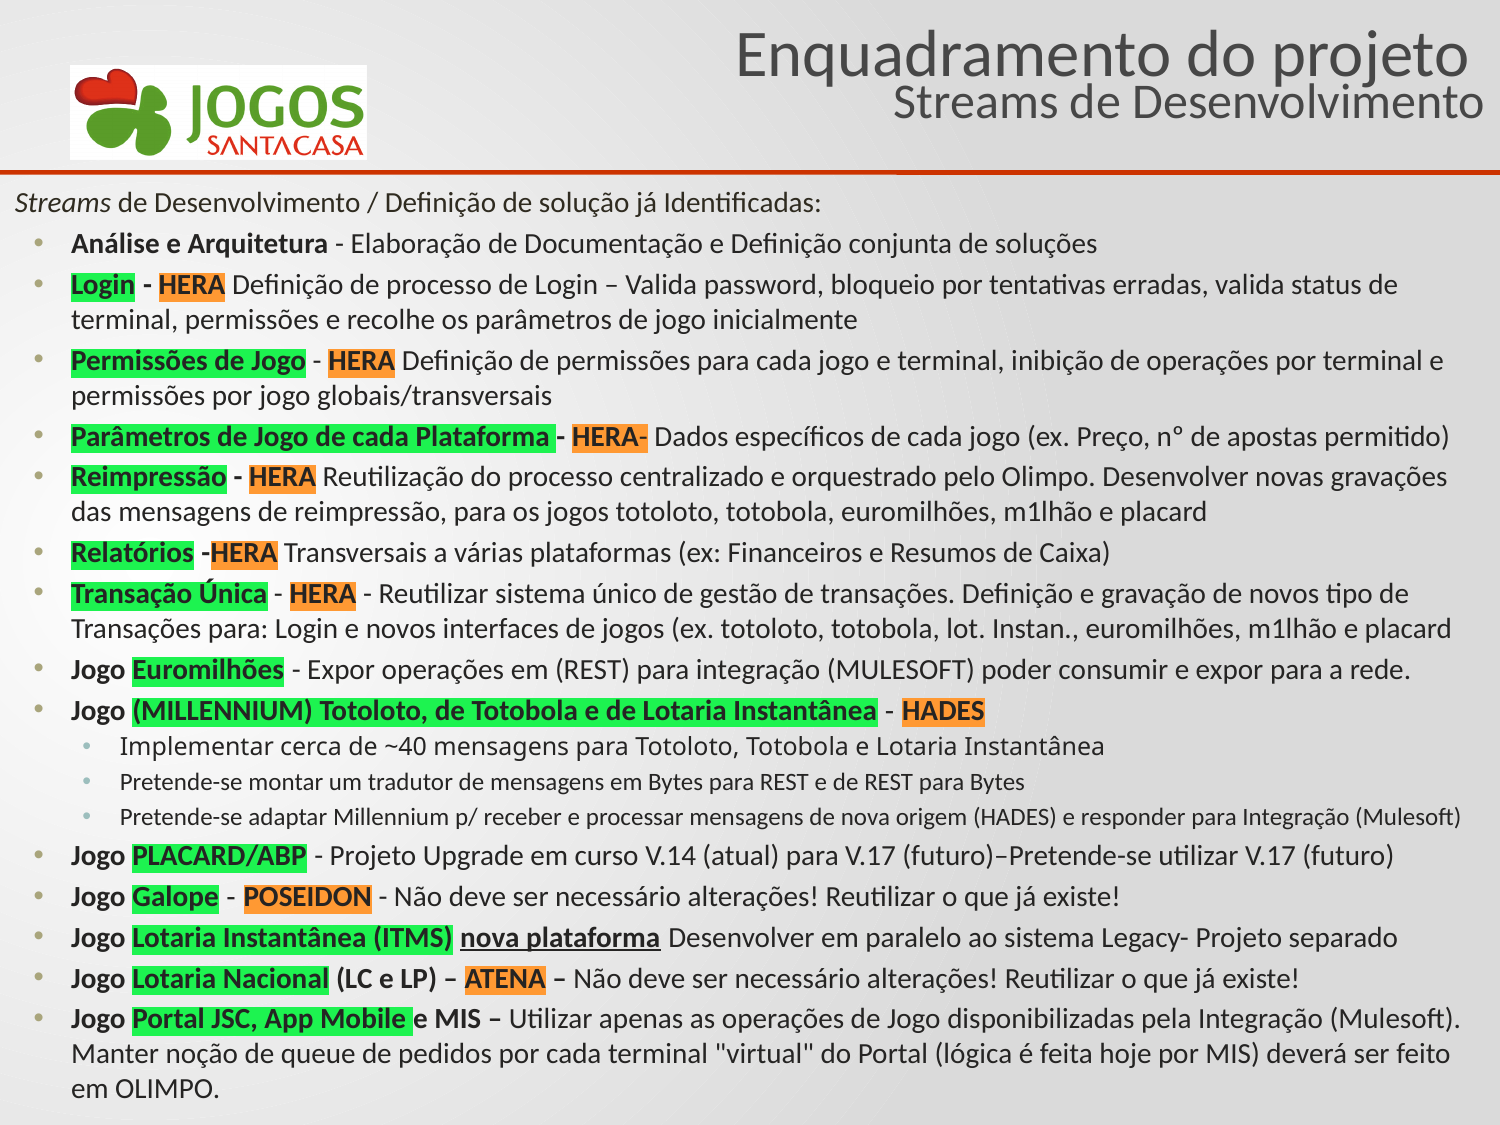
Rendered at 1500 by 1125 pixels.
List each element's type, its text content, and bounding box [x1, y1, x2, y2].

text_box Enquadramento do projeto Streams de Desenvolvimento [405, 0, 1500, 169]
picture [69, 65, 368, 161]
list Streams de Desenvolvimento / Definição de solução já Identificadas: Análise e Arquitetura - Elaboração de Documentação e Definição conjunta de soluções Login - HERA Definição de processo de Login – Valida password, bloqueio por tentativas erradas, valida status de terminal, permissões e recolhe os parâmetros de jogo inicialmente Permissões de Jogo - HERA Definição de permissões para cada jogo e terminal, inibição de operações por terminal e permissões por jogo globais/transversais Parâmetros de Jogo de cada Plataforma - HERA- Dados específicos de cada jogo (ex. Preço, nº de apostas permitido) Reimpressão - HERA Reutilização do processo centralizado e orquestrado pelo Olimpo. Desenvolver novas gravações das mensagens de reimpressão, para os jogos totoloto, totobola, euromilhões, m1lhão e placard Relatórios -HERA Transversais a várias plataformas (ex: Financeiros e Resumos de Caixa) Transação Única - HERA - Reutilizar sistema único de gestão de transações. Definição e gravação de novos tipo de Transações para: Login e novos interfaces de jogos (ex. totoloto, totobola, lot. Instan., euromilhões, m1lhão e placard Jogo Euromilhões - Expor operações em (REST) para integração (MULESOFT) poder consumir e expor para a rede. Jogo (MILLENNIUM) Totoloto, de Totobola e de Lotaria Instantânea - HADES Implementar cerca de ~40 mensagens para Totoloto, Totobola e Lotaria Instantânea Pretende-se montar um tradutor de mensagens em Bytes para REST e de REST para Bytes Pretende-se adaptar Millennium p/ receber e processar mensagens de nova origem (HADES) e responder para Integração (Mulesoft) Jogo PLACARD/ABP - Projeto Upgrade em curso V.14 (atual) para V.17 (futuro)–Pretende-se utilizar V.17 (futuro) Jogo Galope - POSEIDON - Não deve ser necessário alterações! Reutilizar o que já existe! Jogo Lotaria Instantânea (ITMS) nova plataforma Desenvolver em paralelo ao sistema Legacy- Projeto separado Jogo Lotaria Nacional (LC e LP) – ATENA – Não deve ser necessário alterações! Reutilizar o que já existe! Jogo Portal JSC, App Mobile e MIS – Utilizar apenas as operações de Jogo disponibilizadas pela Integração (Mulesoft). Manter noção de queue de pedidos por cada terminal "virtual" do Portal (lógica é feita hoje por MIS) deverá ser feito em OLIMPO. [0, 176, 1494, 1125]
